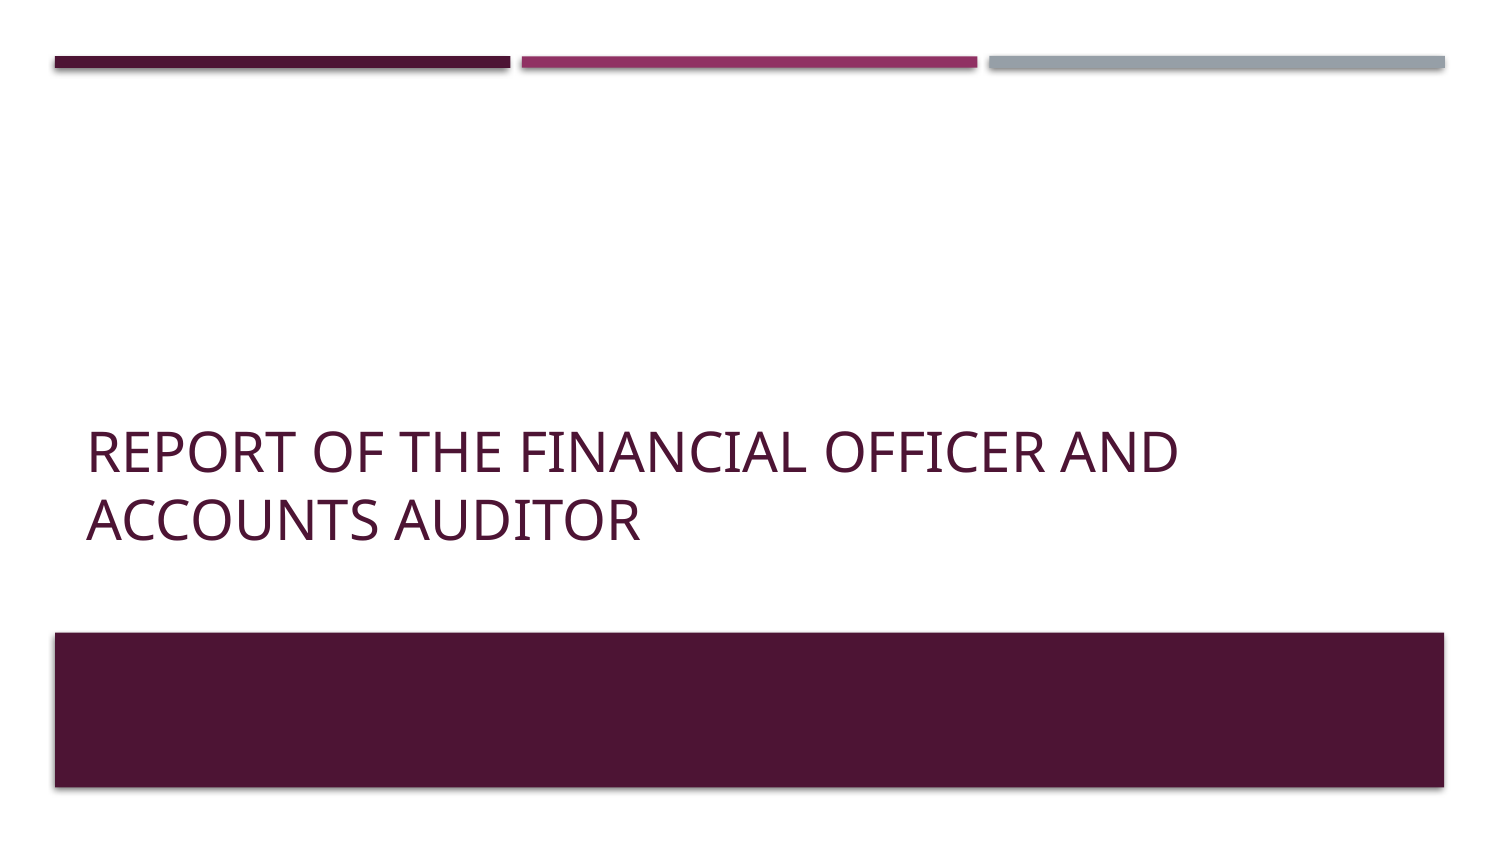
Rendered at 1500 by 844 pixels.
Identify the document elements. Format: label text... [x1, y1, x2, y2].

title Report of the Financial Officer and Accounts Auditor [71, 374, 1429, 559]
